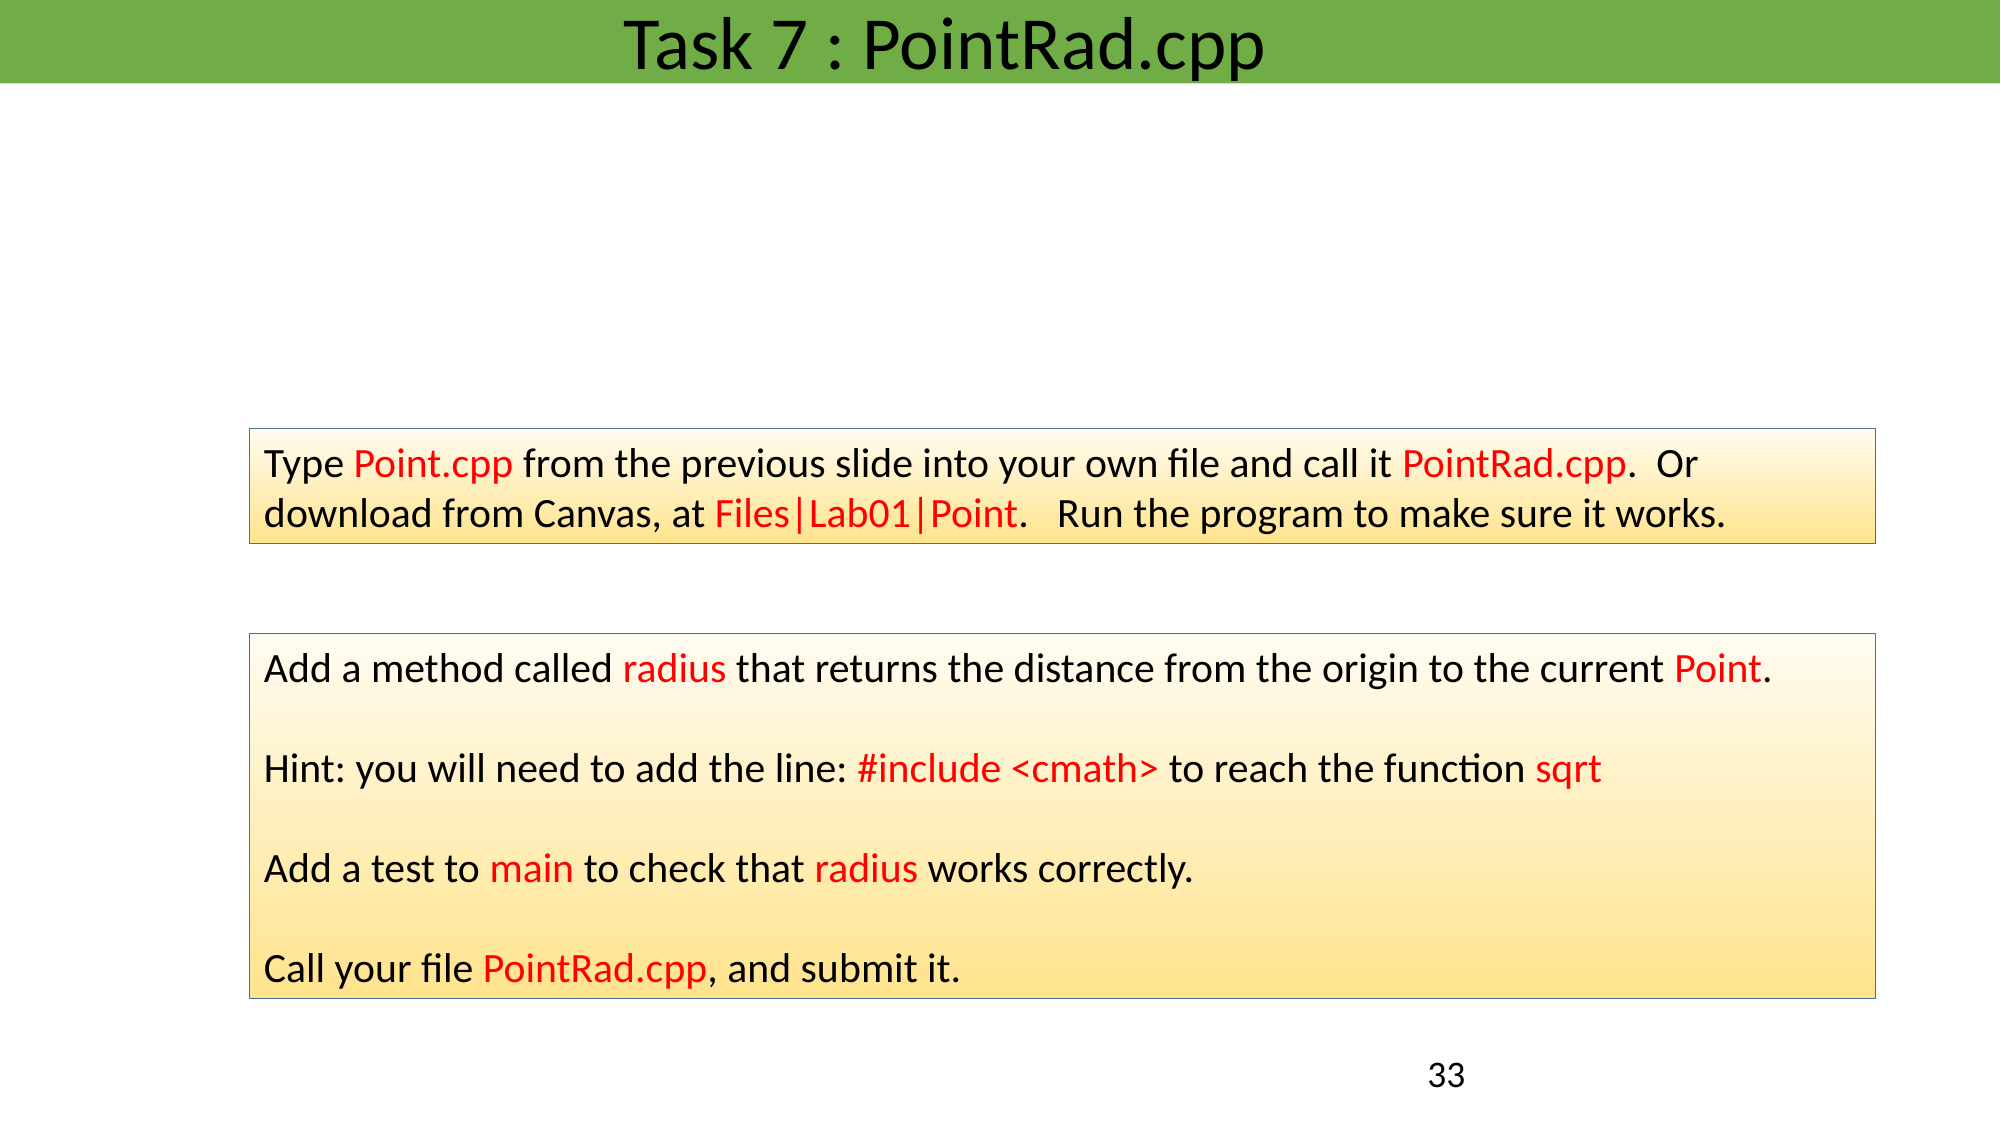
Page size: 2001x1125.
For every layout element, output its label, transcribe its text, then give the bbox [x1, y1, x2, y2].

text_box Type Point.cpp from the previous slide into your own file and call it PointRad.cpp. Or download from Canvas, at Files|Lab01|Point. Run the program to make sure it works. [249, 428, 1876, 544]
text_box Add a method called radius that returns the distance from the origin to the current Point. Hint: you will need to add the line: #include <cmath> to reach the function sqrt Add a test to main to check that radius works correctly. Call your file PointRad.cpp, and submit it. [249, 633, 1876, 999]
text_box Task 7 : PointRad.cpp [609, 0, 1555, 92]
slide_number 33 [1412, 1042, 1863, 1103]
